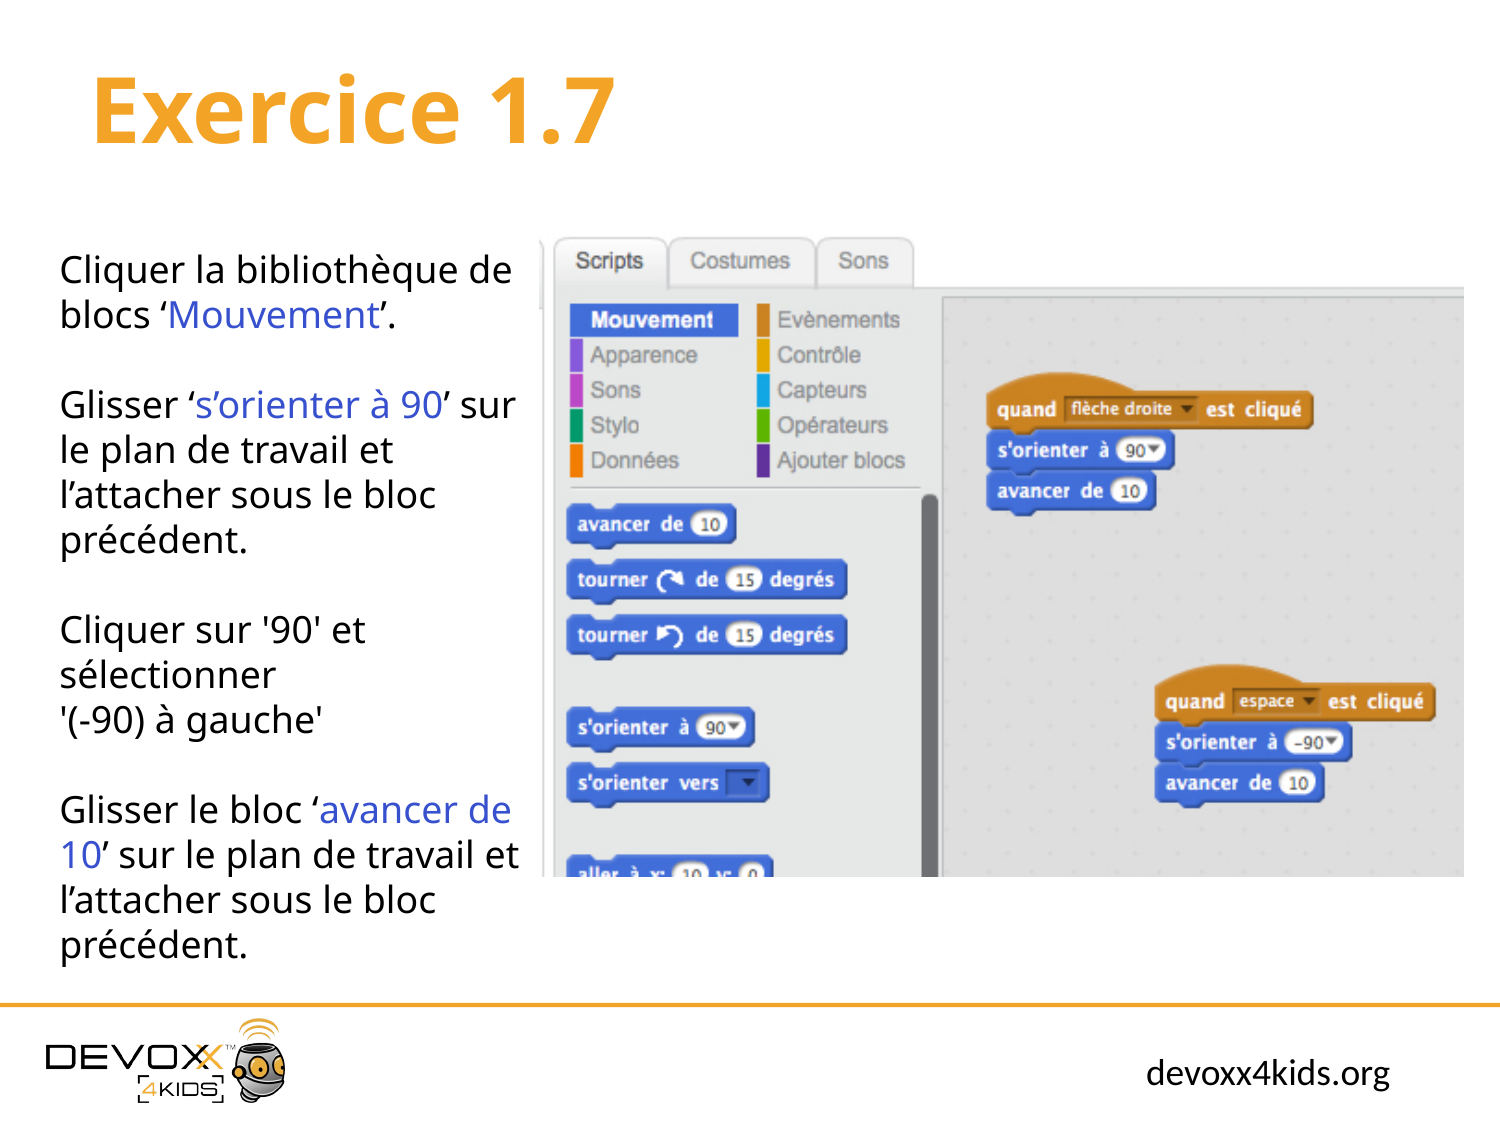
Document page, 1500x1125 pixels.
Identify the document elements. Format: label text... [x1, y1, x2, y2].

text_box Cliquer la bibliothèque de blocs ‘Mouvement’. Glisser ‘s’orienter à 90’ sur le plan de travail et l’attacher sous le bloc précédent. Cliquer sur '90' et sélectionner '(-90) à gauche' Glisser le bloc ‘avancer de 10’ sur le plan de travail et l’attacher sous le bloc précédent. [44, 239, 553, 990]
text_box Exercice 1.7 [75, 45, 1425, 233]
picture [539, 232, 1464, 878]
picture [46, 1018, 285, 1103]
